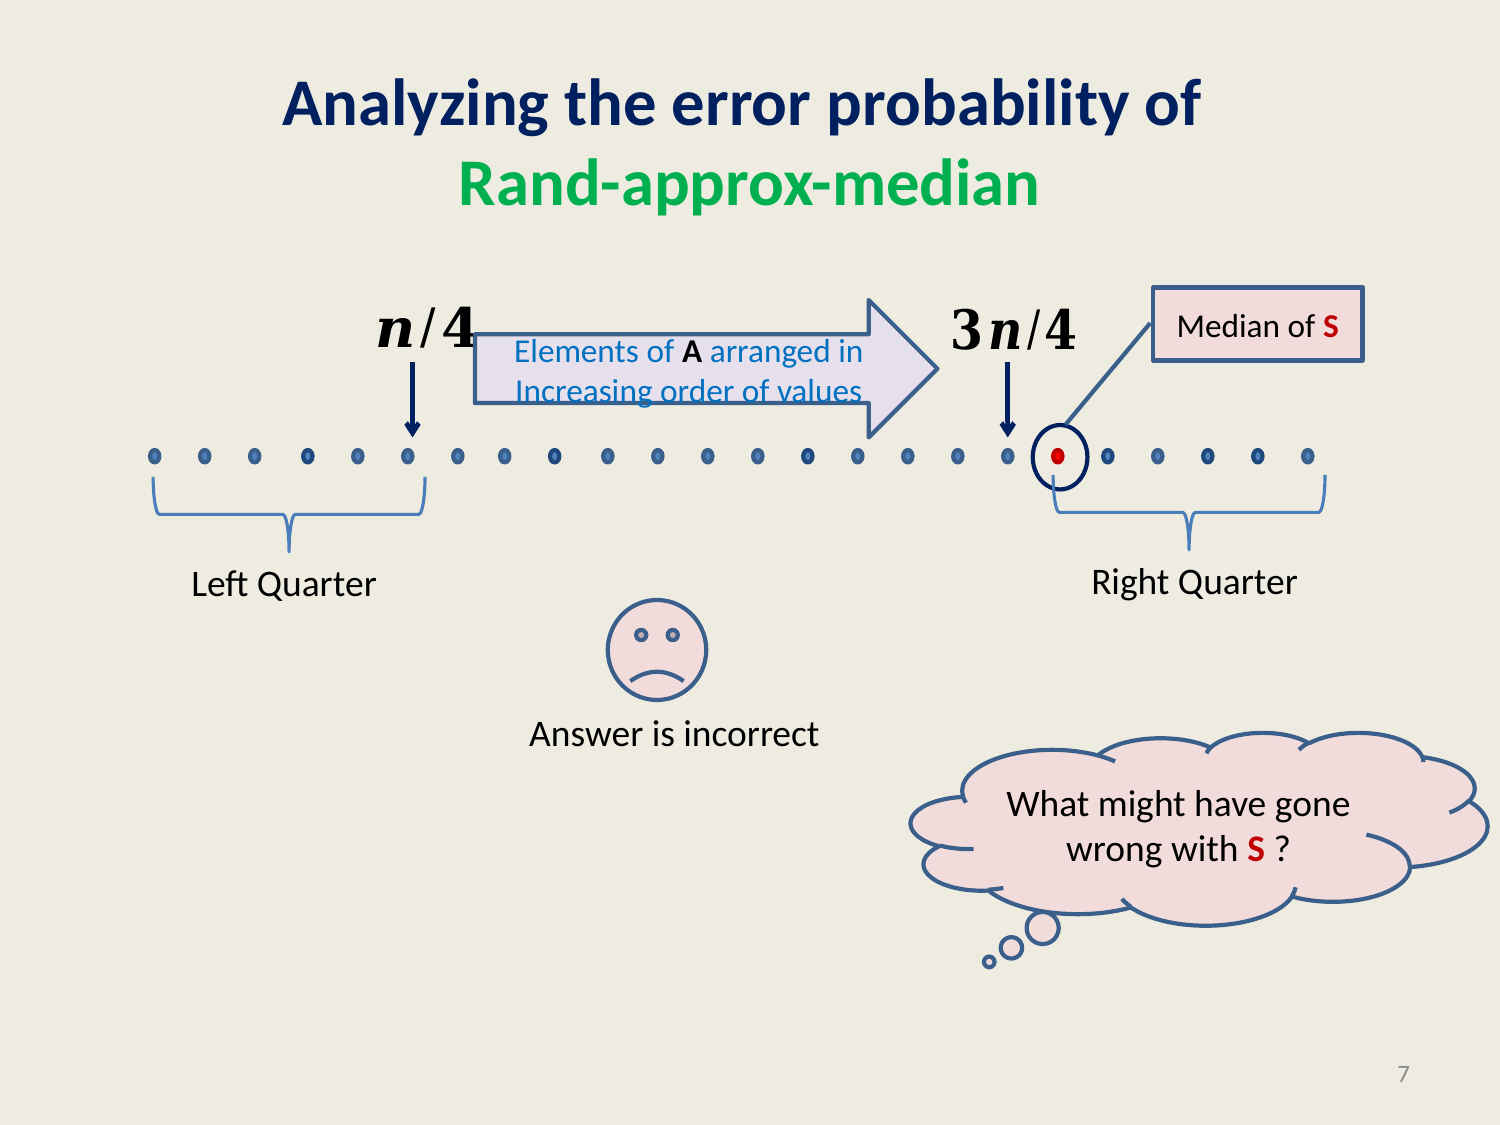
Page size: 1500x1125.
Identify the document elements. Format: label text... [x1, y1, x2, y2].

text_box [152, 476, 426, 613]
text_box Elements of A arranged in Increasing order of values [484, 298, 940, 440]
text_box [1073, 434, 1089, 448]
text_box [1052, 474, 1326, 611]
title Analyzing the error probability of Rand-approx-median [75, 45, 1425, 233]
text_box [149, 449, 1313, 463]
slide_number 7 [1074, 1042, 1425, 1103]
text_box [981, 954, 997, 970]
text_box Median of S [1082, 285, 1365, 409]
text_box What might have gone wrong with S ? [998, 935, 1025, 961]
text_box What might have gone wrong with S ? [908, 730, 1490, 947]
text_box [949, 301, 1078, 438]
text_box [374, 299, 480, 438]
list [24, 262, 1488, 1005]
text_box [512, 599, 837, 763]
text_box [1033, 472, 1052, 488]
